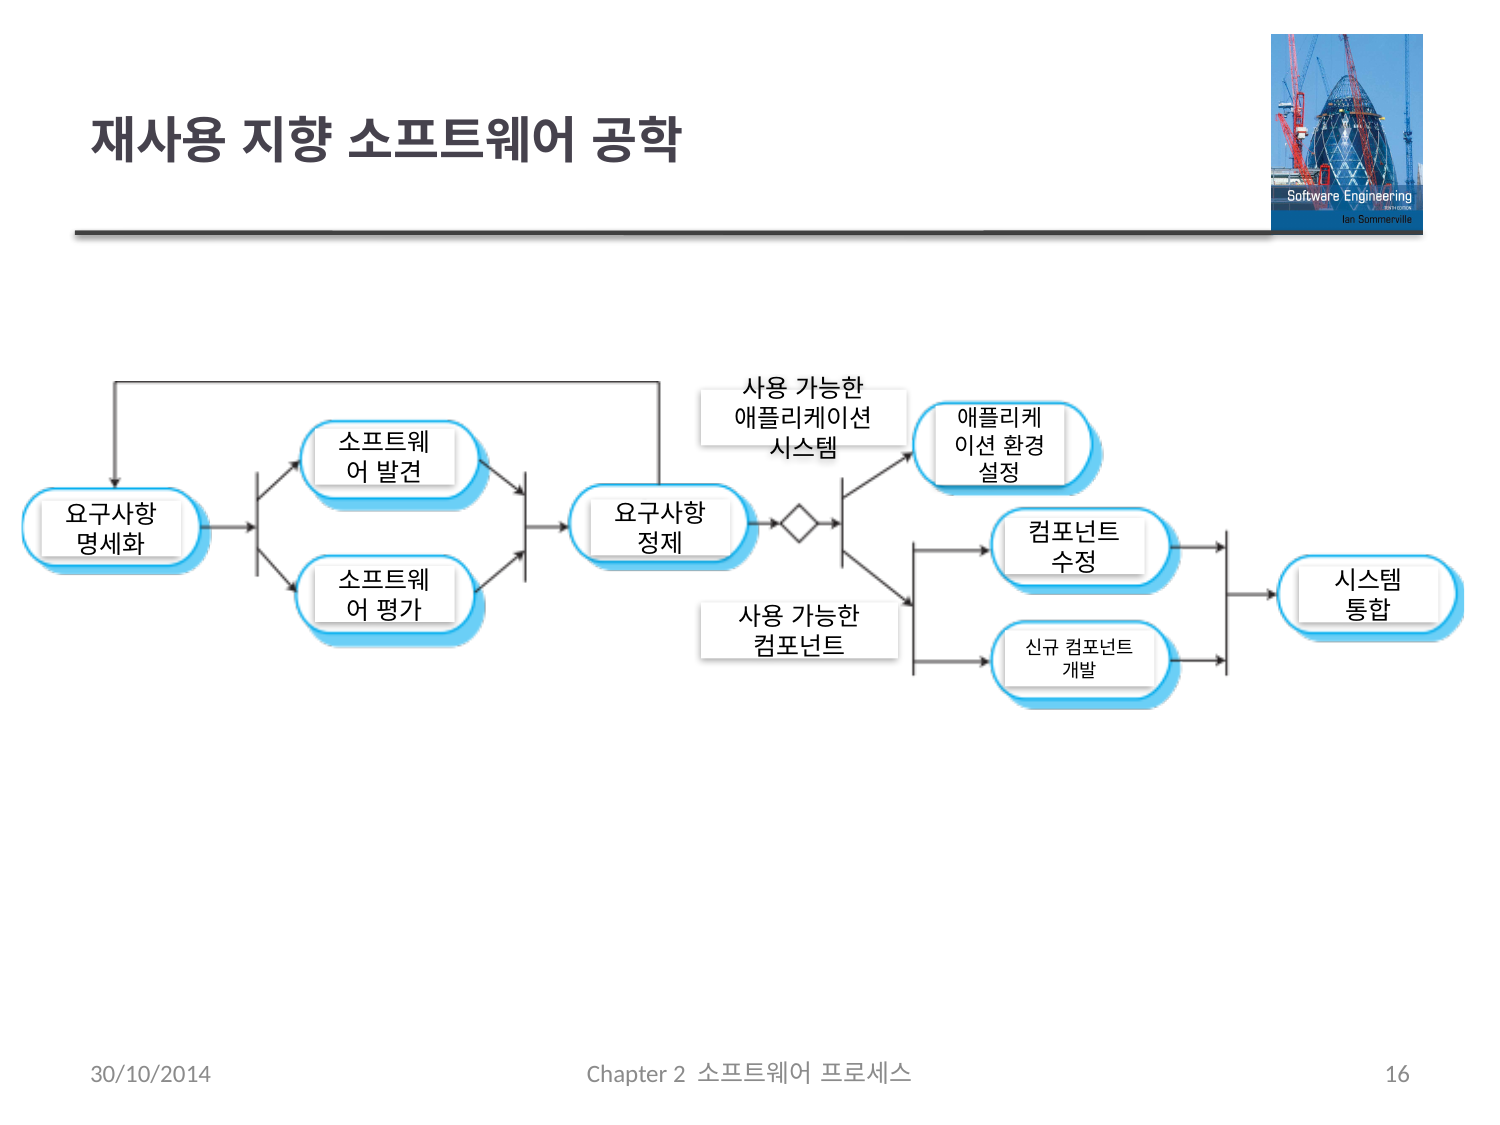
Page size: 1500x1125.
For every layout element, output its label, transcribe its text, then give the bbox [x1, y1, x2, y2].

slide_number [75, 1042, 425, 1103]
picture [1271, 34, 1423, 230]
picture [21, 381, 1465, 982]
footer Chapter 2 소프트웨어 프로세스 [512, 1042, 988, 1103]
title 재사용 지향 소프트웨어 공학 [74, 44, 1272, 233]
slide_number 16 [1074, 1042, 1425, 1103]
